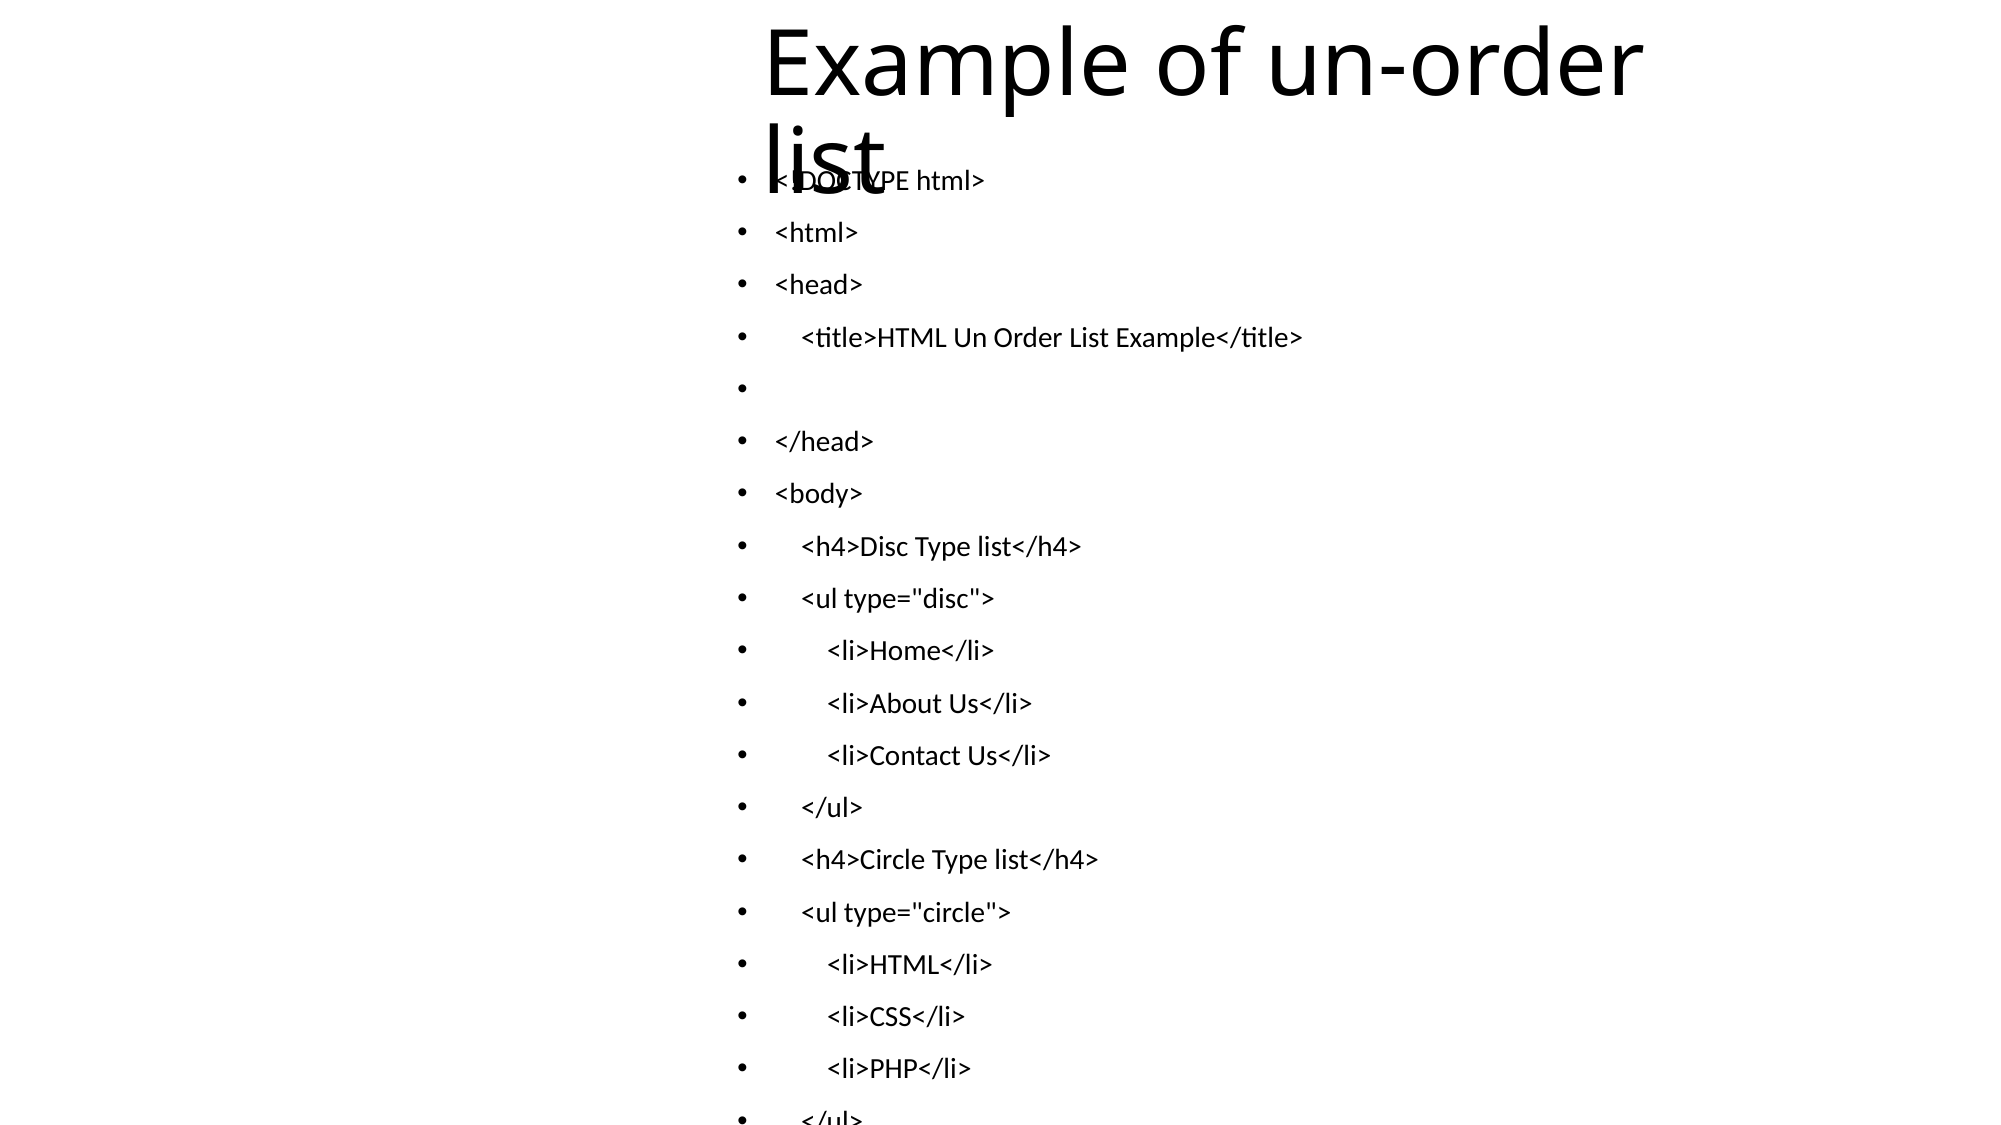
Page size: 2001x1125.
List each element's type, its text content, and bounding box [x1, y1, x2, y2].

subtitle <!DOCTYPE html> <html> <head> <title>HTML Un Order List Example</title> </head> <body> <h4>Disc Type list</h4> <ul type="disc"> <li>Home</li> <li>About Us</li> <li>Contact Us</li> </ul> <h4>Circle Type list</h4> <ul type="circle"> <li>HTML</li> <li>CSS</li> <li>PHP</li> </ul> <h4>Square Type list</h4> <ul type="square"> <li>Pragaph</li> <li>Table</li> <li>List</li> </ul> </body> </html> [737, 165, 1913, 1120]
title Example of un-order list [762, 64, 1700, 165]
